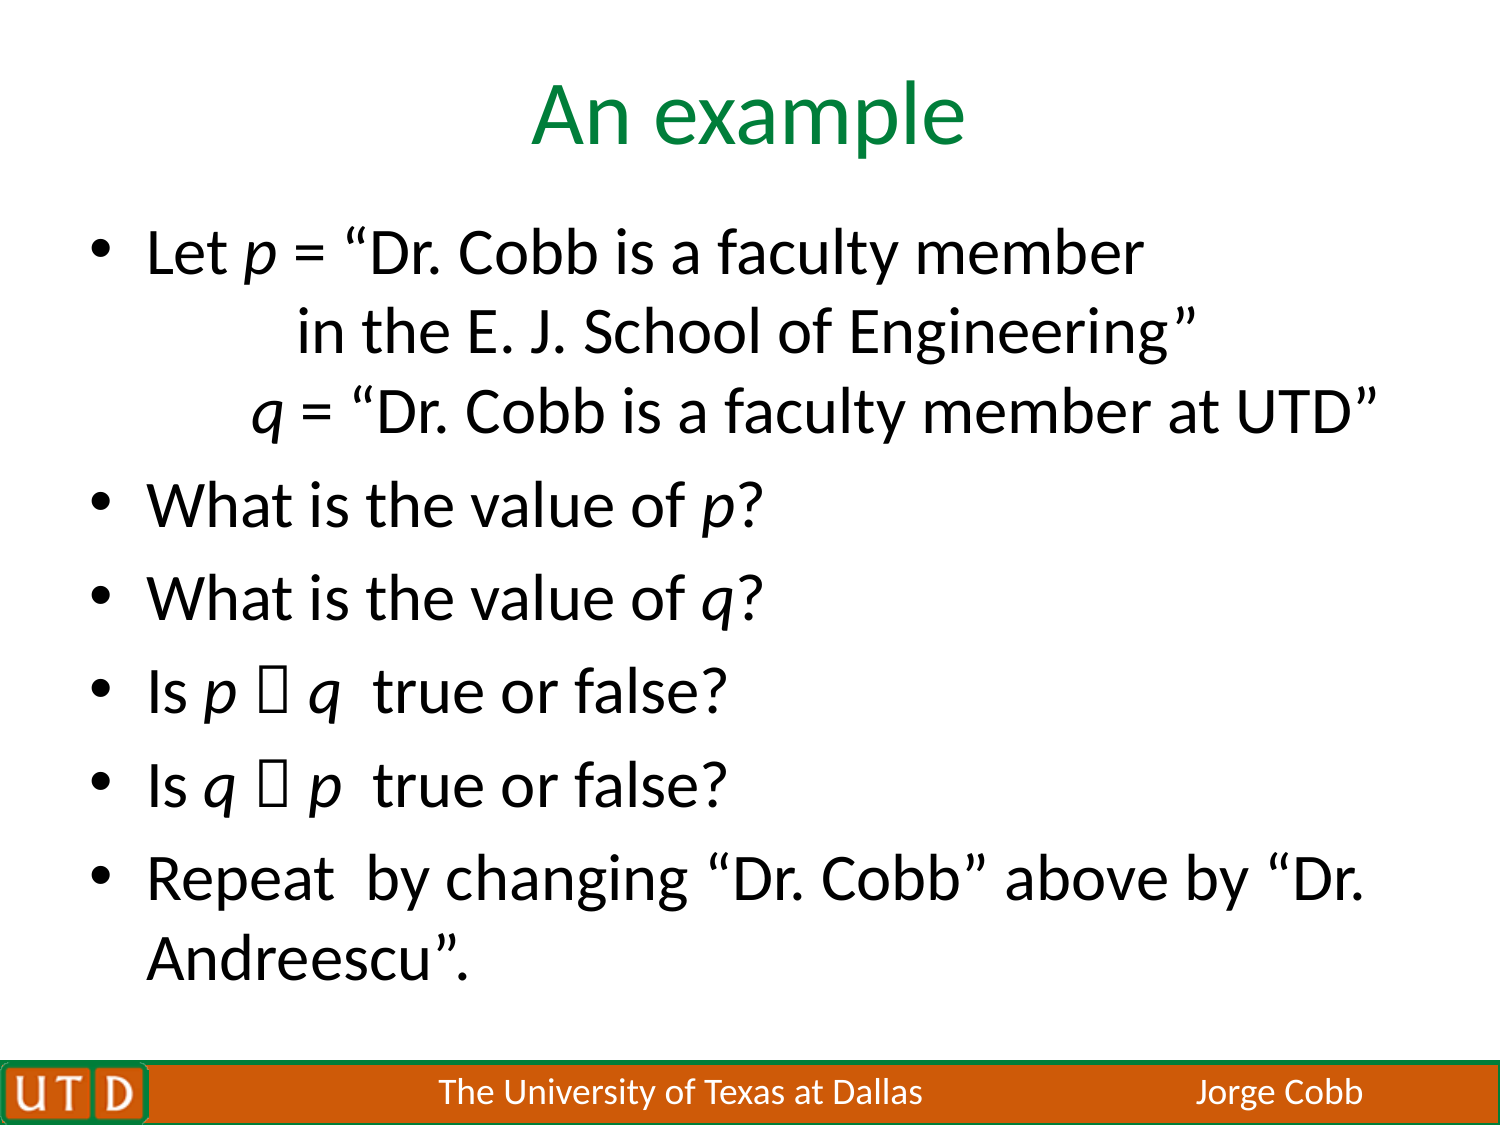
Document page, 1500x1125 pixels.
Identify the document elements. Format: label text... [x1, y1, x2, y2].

title An example [75, 45, 1425, 175]
list Let p = “Dr. Cobb is a faculty member in the E. J. School of Engineering” q = “Dr. Cobb is a faculty member at UTD” What is the value of p? What is the value of q? Is p  q true or false? Is q  p true or false? Repeat by changing “Dr. Cobb” above by “Dr. Andreescu”. [75, 200, 1425, 1013]
picture [0, 1062, 149, 1125]
